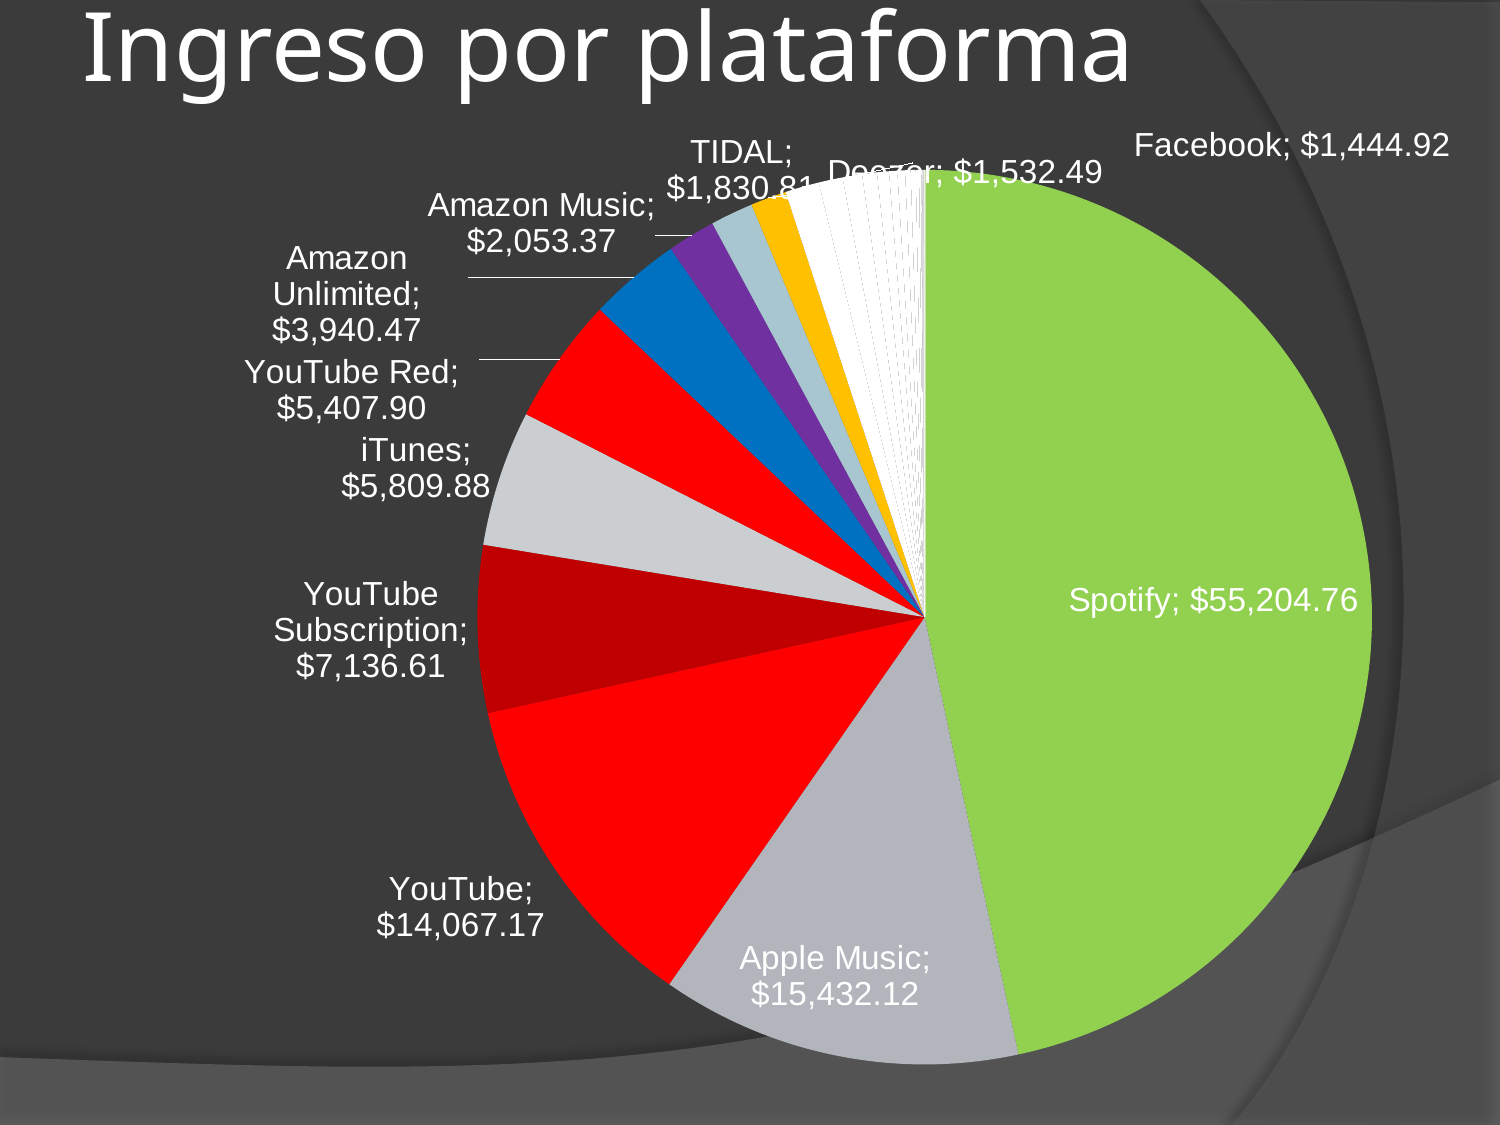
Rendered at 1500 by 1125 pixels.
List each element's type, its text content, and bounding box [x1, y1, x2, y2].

title Ingreso por plataforma [75, 0, 1425, 103]
chart [0, 113, 1500, 1125]
